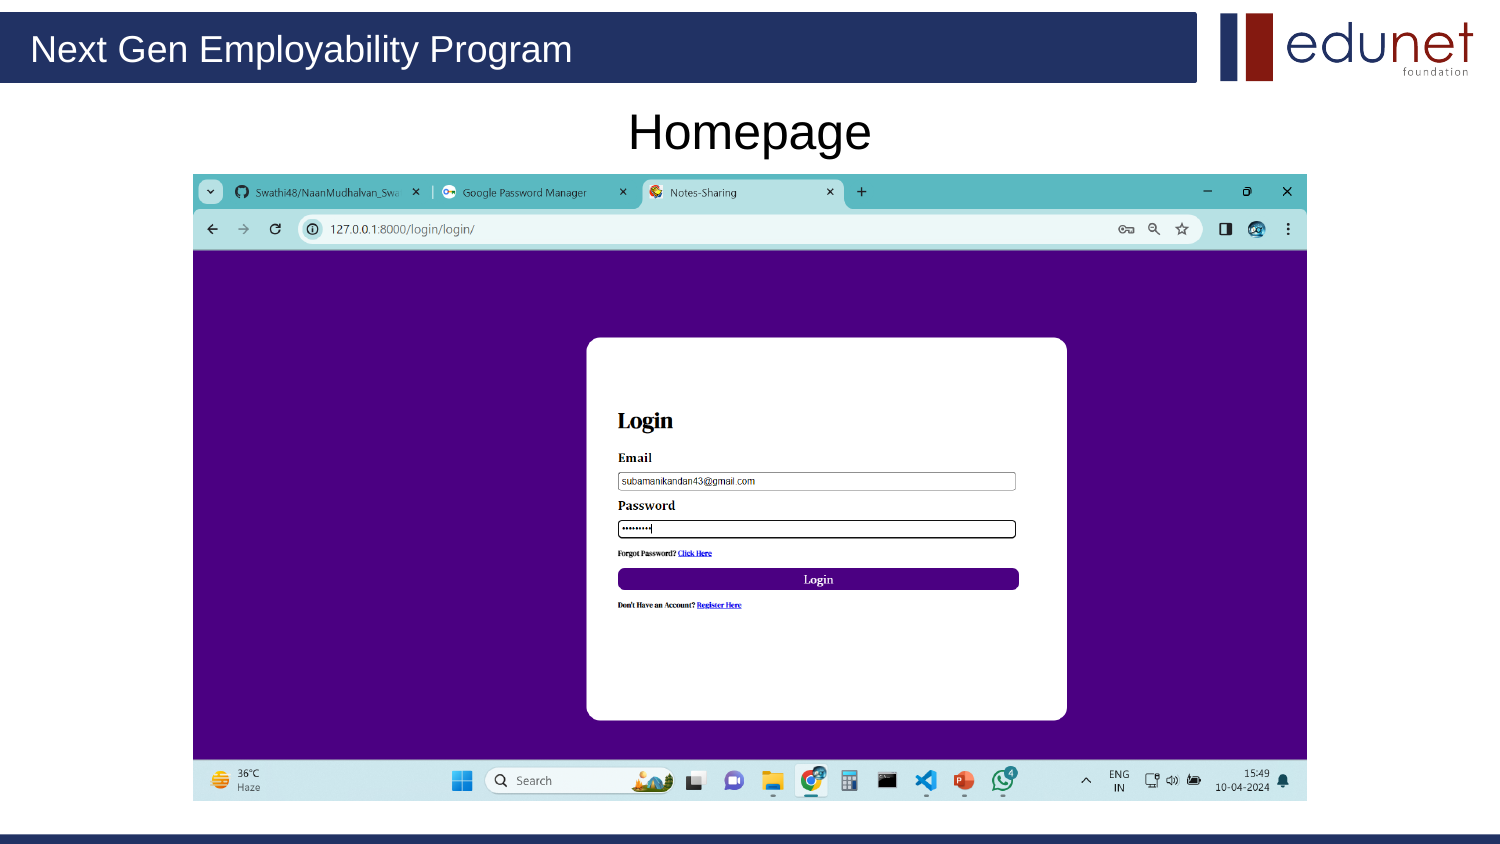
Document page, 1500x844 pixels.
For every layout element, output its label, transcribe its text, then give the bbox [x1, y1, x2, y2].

title Homepage [25, 100, 1475, 175]
picture [1279, 14, 1482, 83]
picture [193, 174, 1307, 801]
